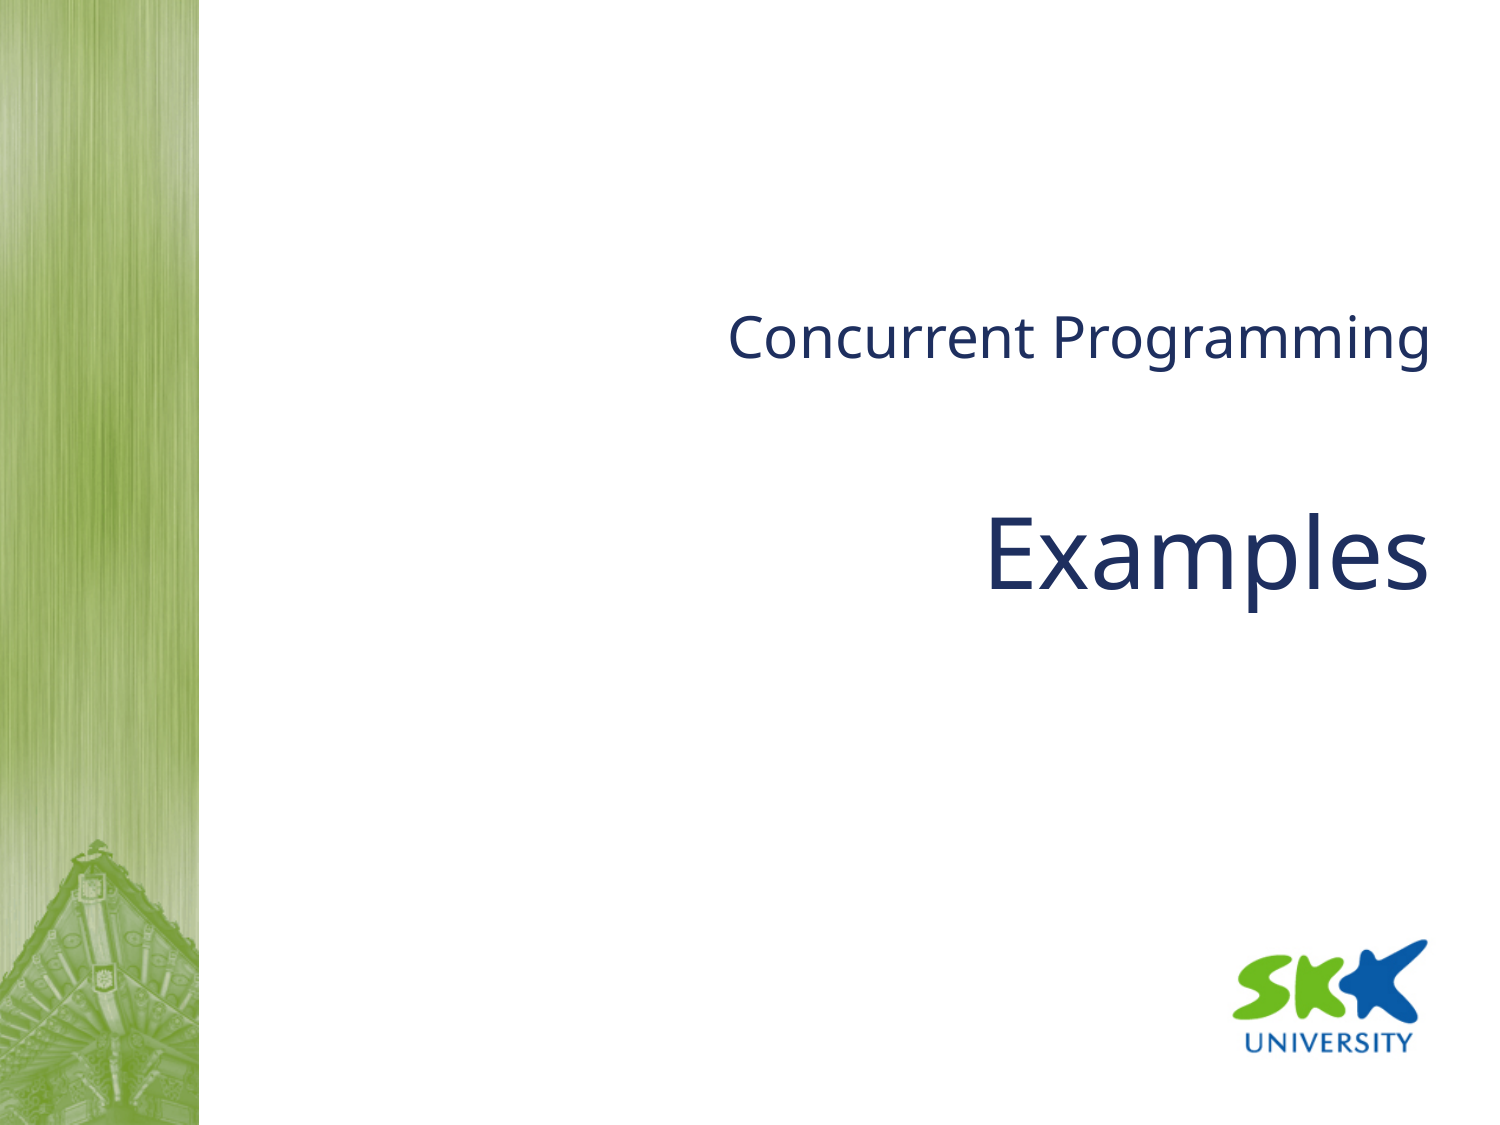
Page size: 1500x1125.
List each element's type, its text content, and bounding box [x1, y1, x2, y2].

picture [1218, 937, 1454, 1061]
picture [0, 0, 199, 1125]
title Concurrent Programming Examples [210, 291, 1448, 724]
